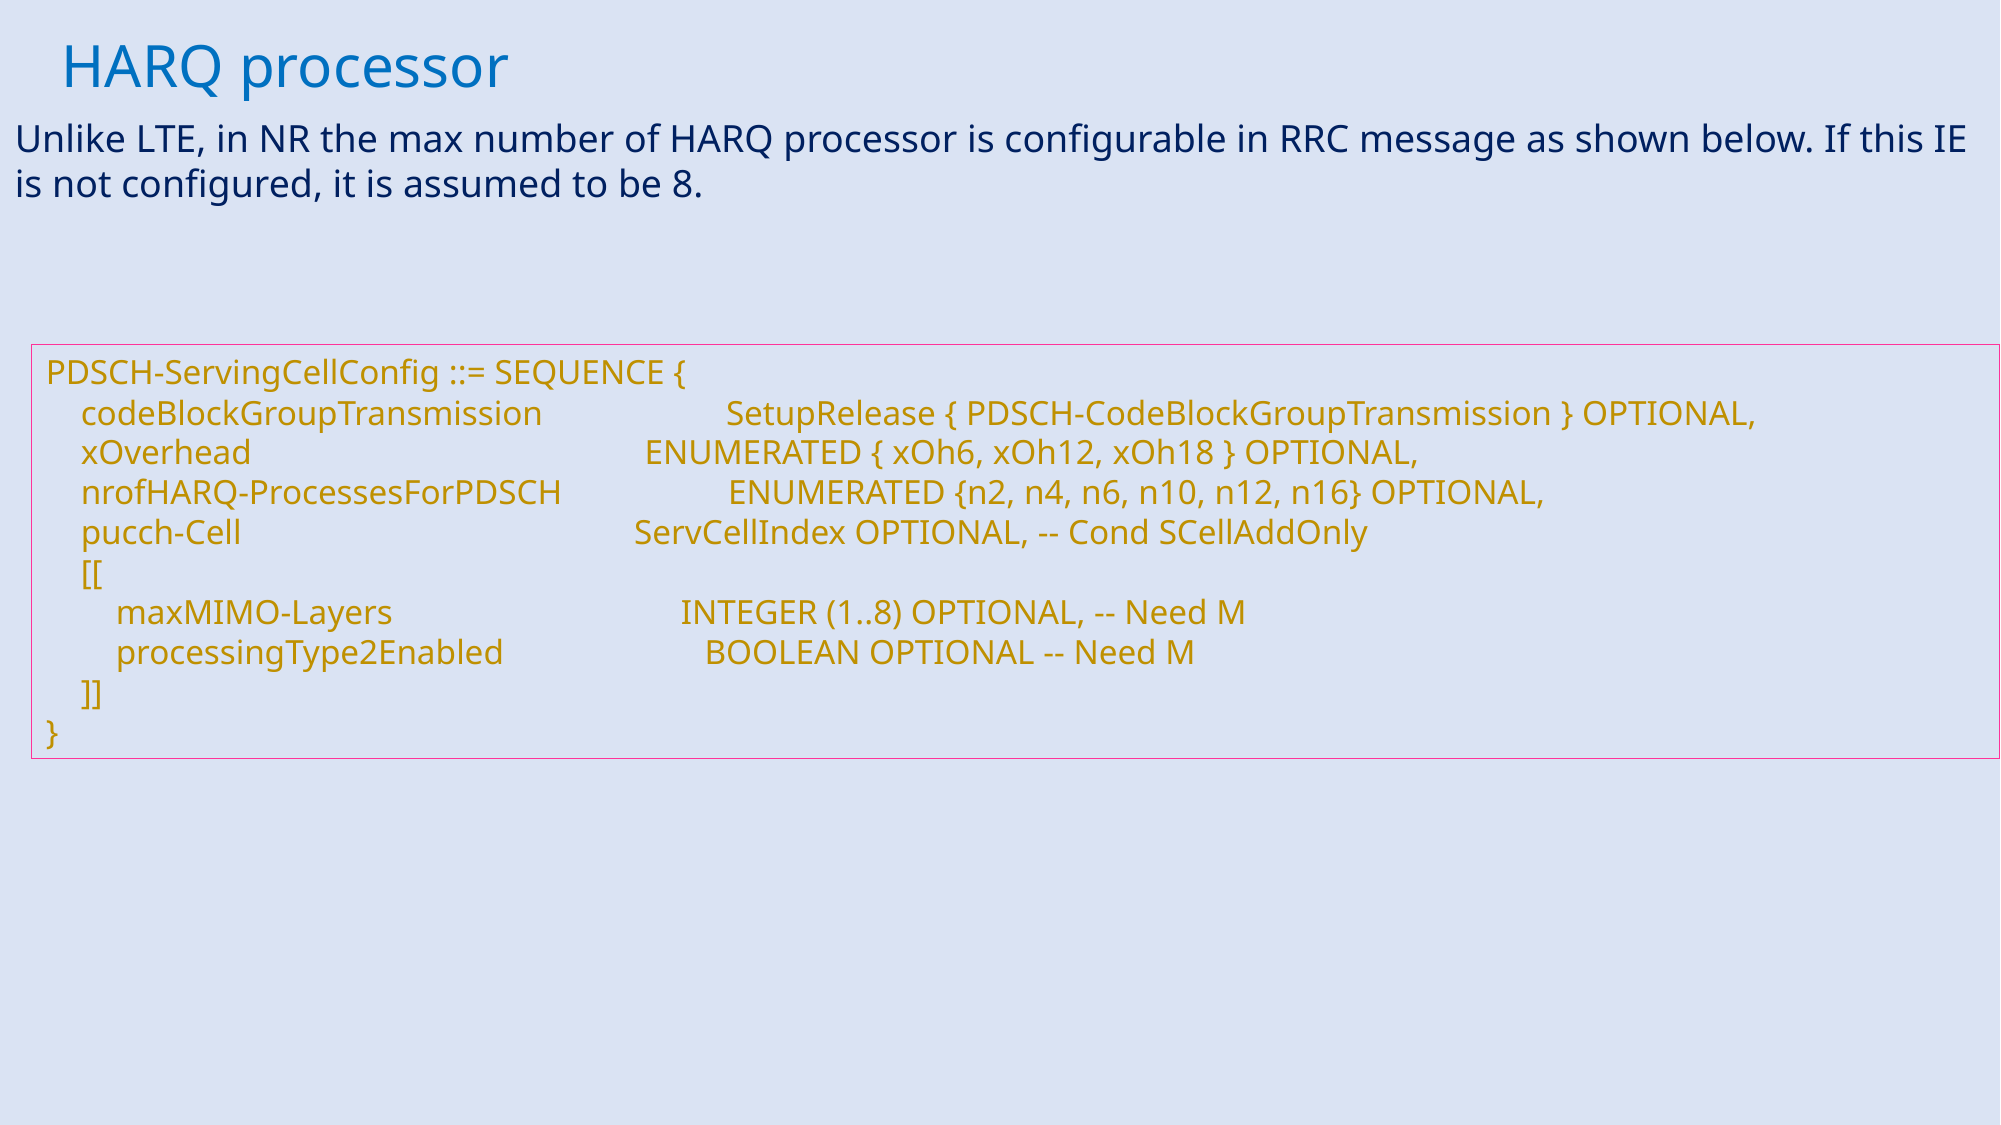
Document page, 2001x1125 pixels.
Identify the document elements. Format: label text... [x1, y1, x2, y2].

text_box PDSCH-ServingCellConfig ::= SEQUENCE { codeBlockGroupTransmission SetupRelease { PDSCH-CodeBlockGroupTransmission } OPTIONAL, xOverhead ENUMERATED { xOh6, xOh12, xOh18 } OPTIONAL, nrofHARQ-ProcessesForPDSCH ENUMERATED {n2, n4, n6, n10, n12, n16} OPTIONAL, pucch-Cell ServCellIndex OPTIONAL, -- Cond SCellAddOnly [[ maxMIMO-Layers INTEGER (1..8) OPTIONAL, -- Need M processingType2Enabled BOOLEAN OPTIONAL -- Need M ]] } [31, 344, 2000, 759]
text_box HARQ processor [46, 21, 525, 107]
text_box Unlike LTE, in NR the max number of HARQ processor is configurable in RRC message as shown below. If this IE is not configured, it is assumed to be 8. [0, 107, 2000, 213]
